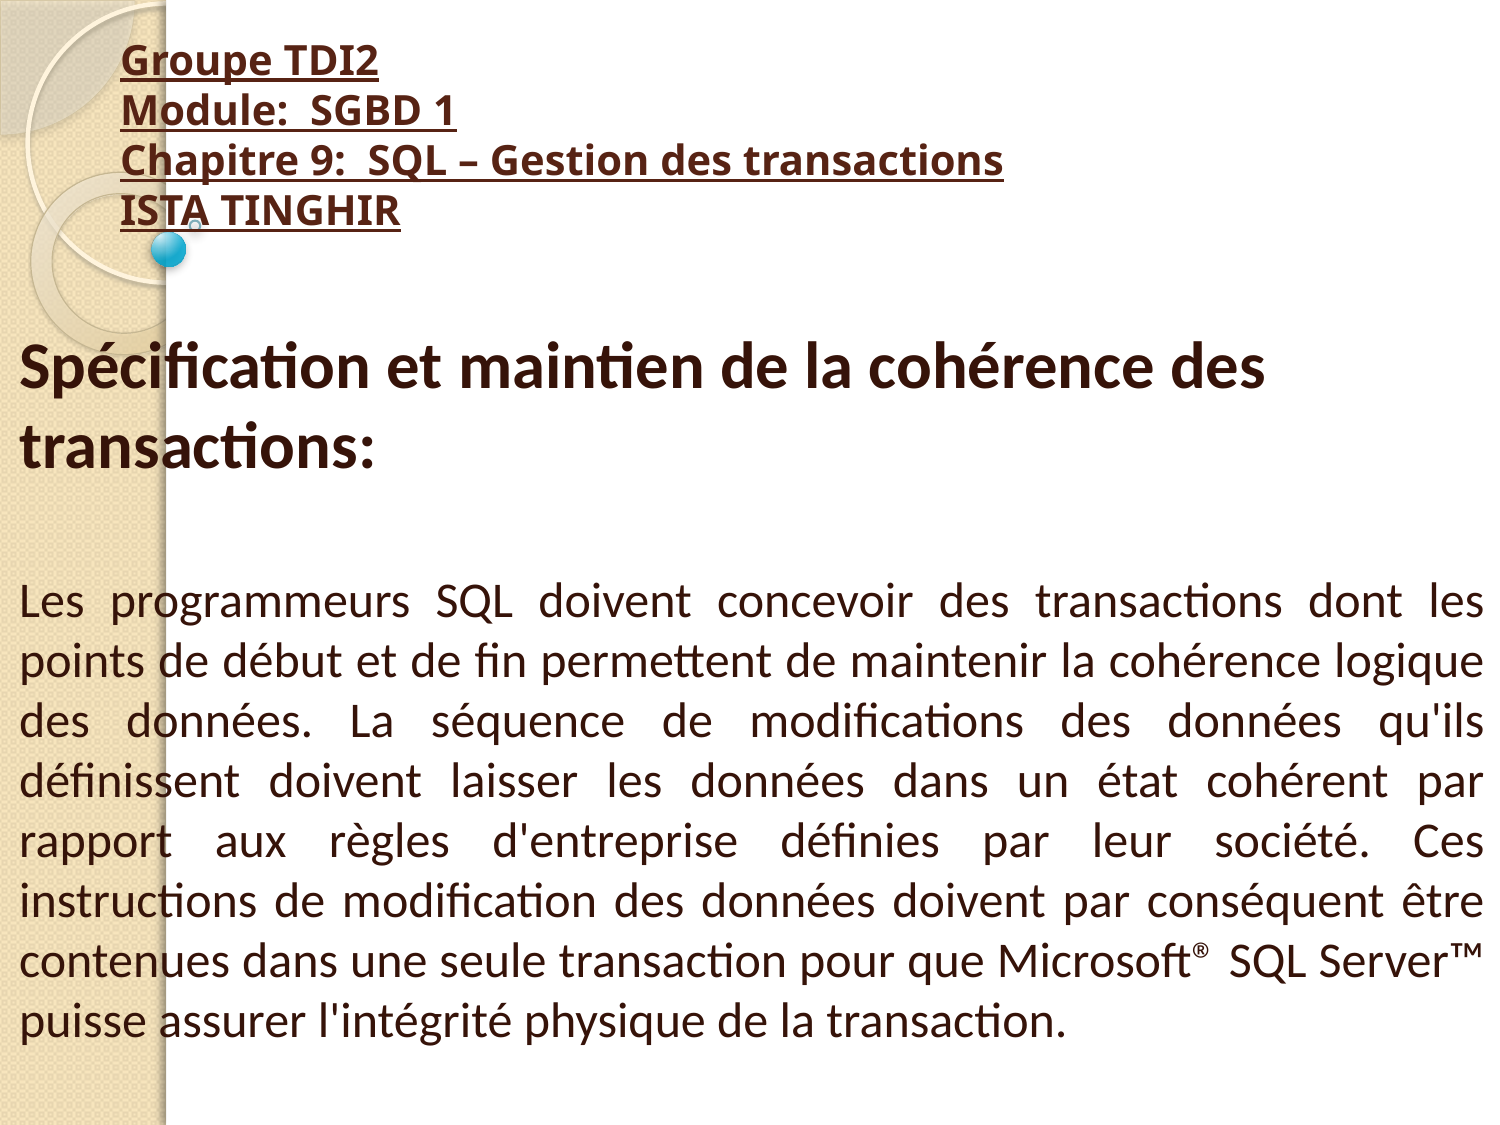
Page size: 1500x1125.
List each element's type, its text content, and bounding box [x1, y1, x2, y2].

title Groupe TDI2 Module: SGBD 1 Chapitre 9: SQL – Gestion des transactions ISTA TINGHIR [105, 0, 1381, 242]
subtitle Spécification et maintien de la cohérence des transactions: Les programmeurs SQL doivent concevoir des transactions dont les points de début et de fin permettent de maintenir la cohérence logique des données. La séquence de modifications des données qu'ils définissent doivent laisser les données dans un état cohérent par rapport aux règles d'entreprise définies par leur société. Ces instructions de modification des données doivent par conséquent être contenues dans une seule transaction pour que Microsoft® SQL Server™ puisse assurer l'intégrité physique de la transaction. [0, 269, 1500, 1125]
